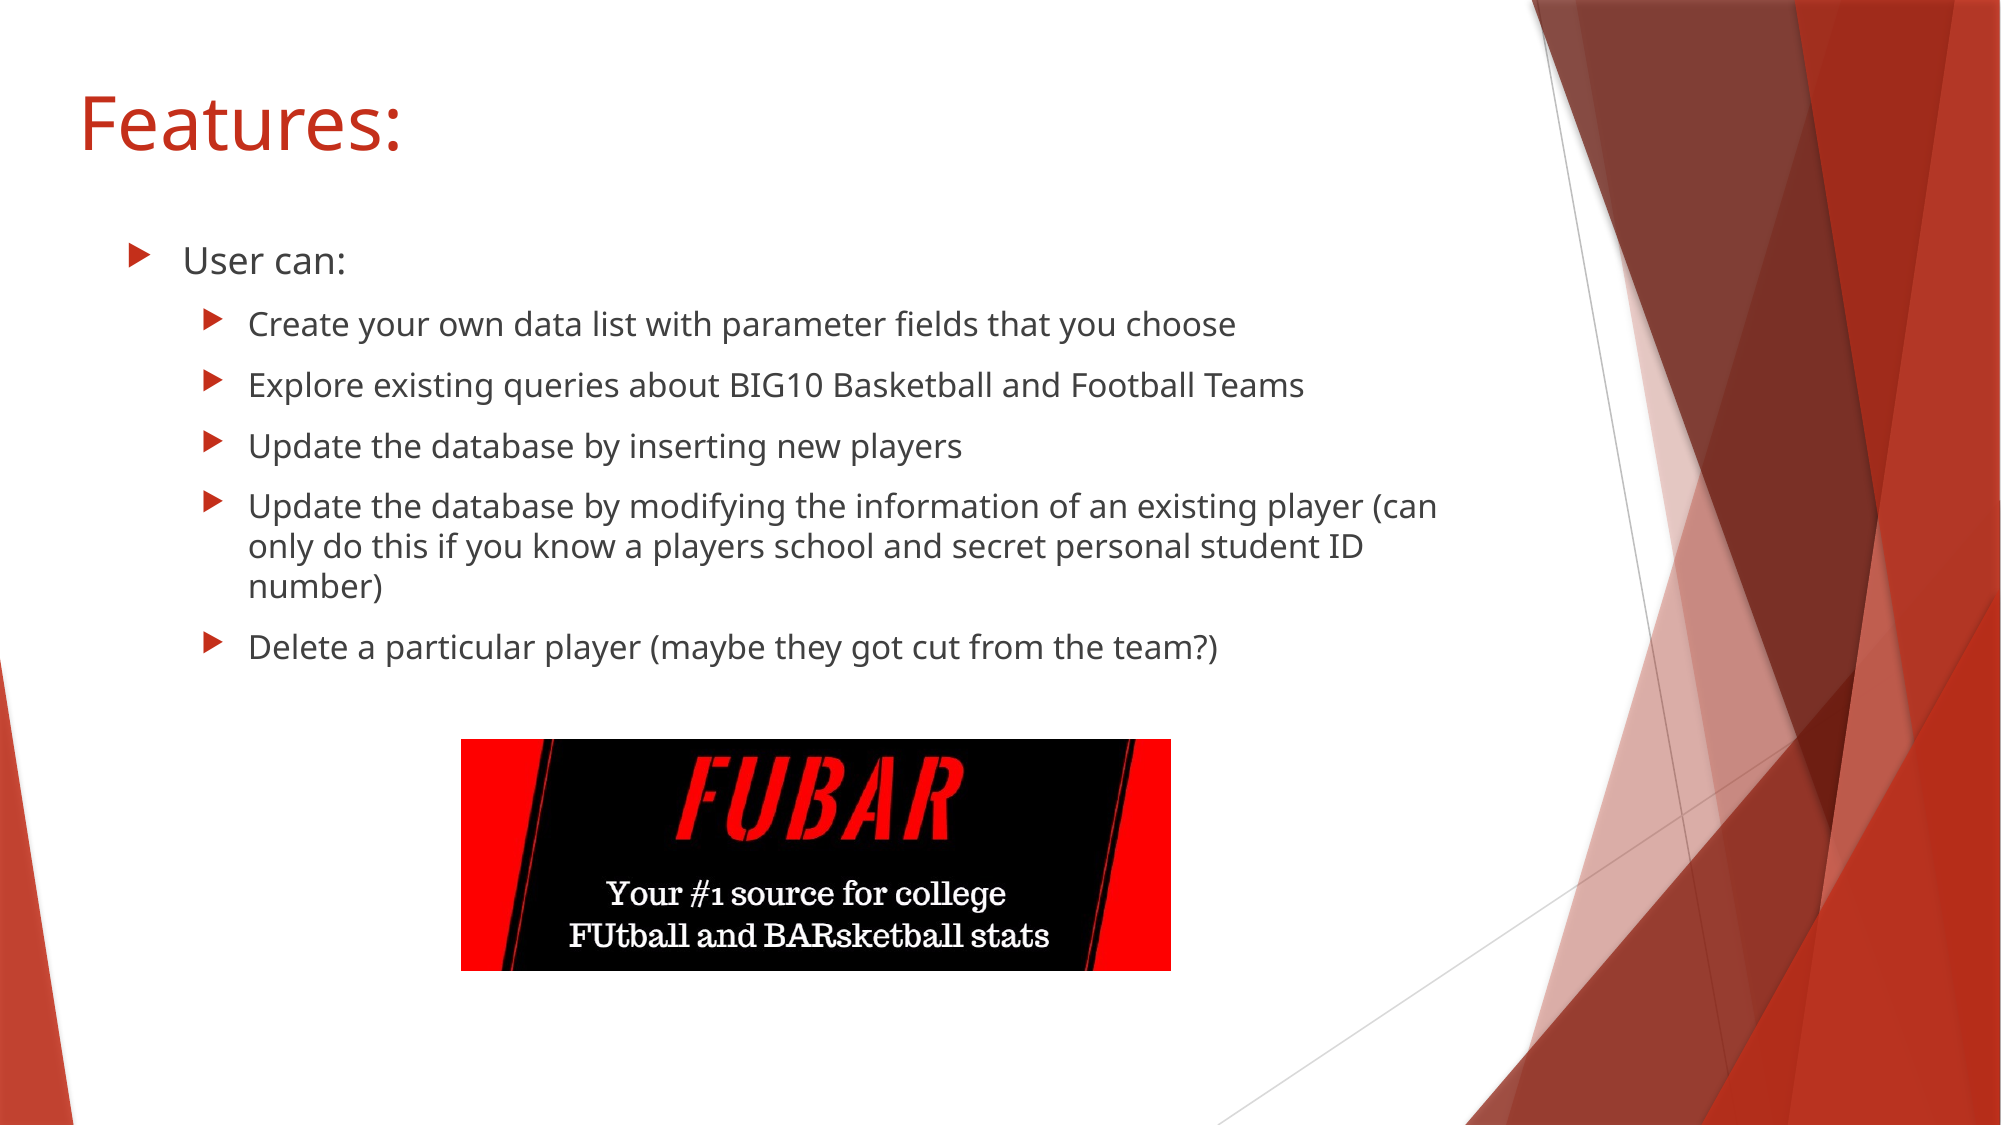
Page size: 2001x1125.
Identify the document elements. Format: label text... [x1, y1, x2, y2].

list User can: Create your own data list with parameter fields that you choose Explore existing queries about BIG10 Basketball and Football Teams Update the database by inserting new players Update the database by modifying the information of an existing player (can only do this if you know a players school and secret personal student ID number) Delete a particular player (maybe they got cut from the team?) [111, 229, 1522, 695]
title Features: [63, 68, 1475, 208]
picture [461, 739, 1171, 971]
